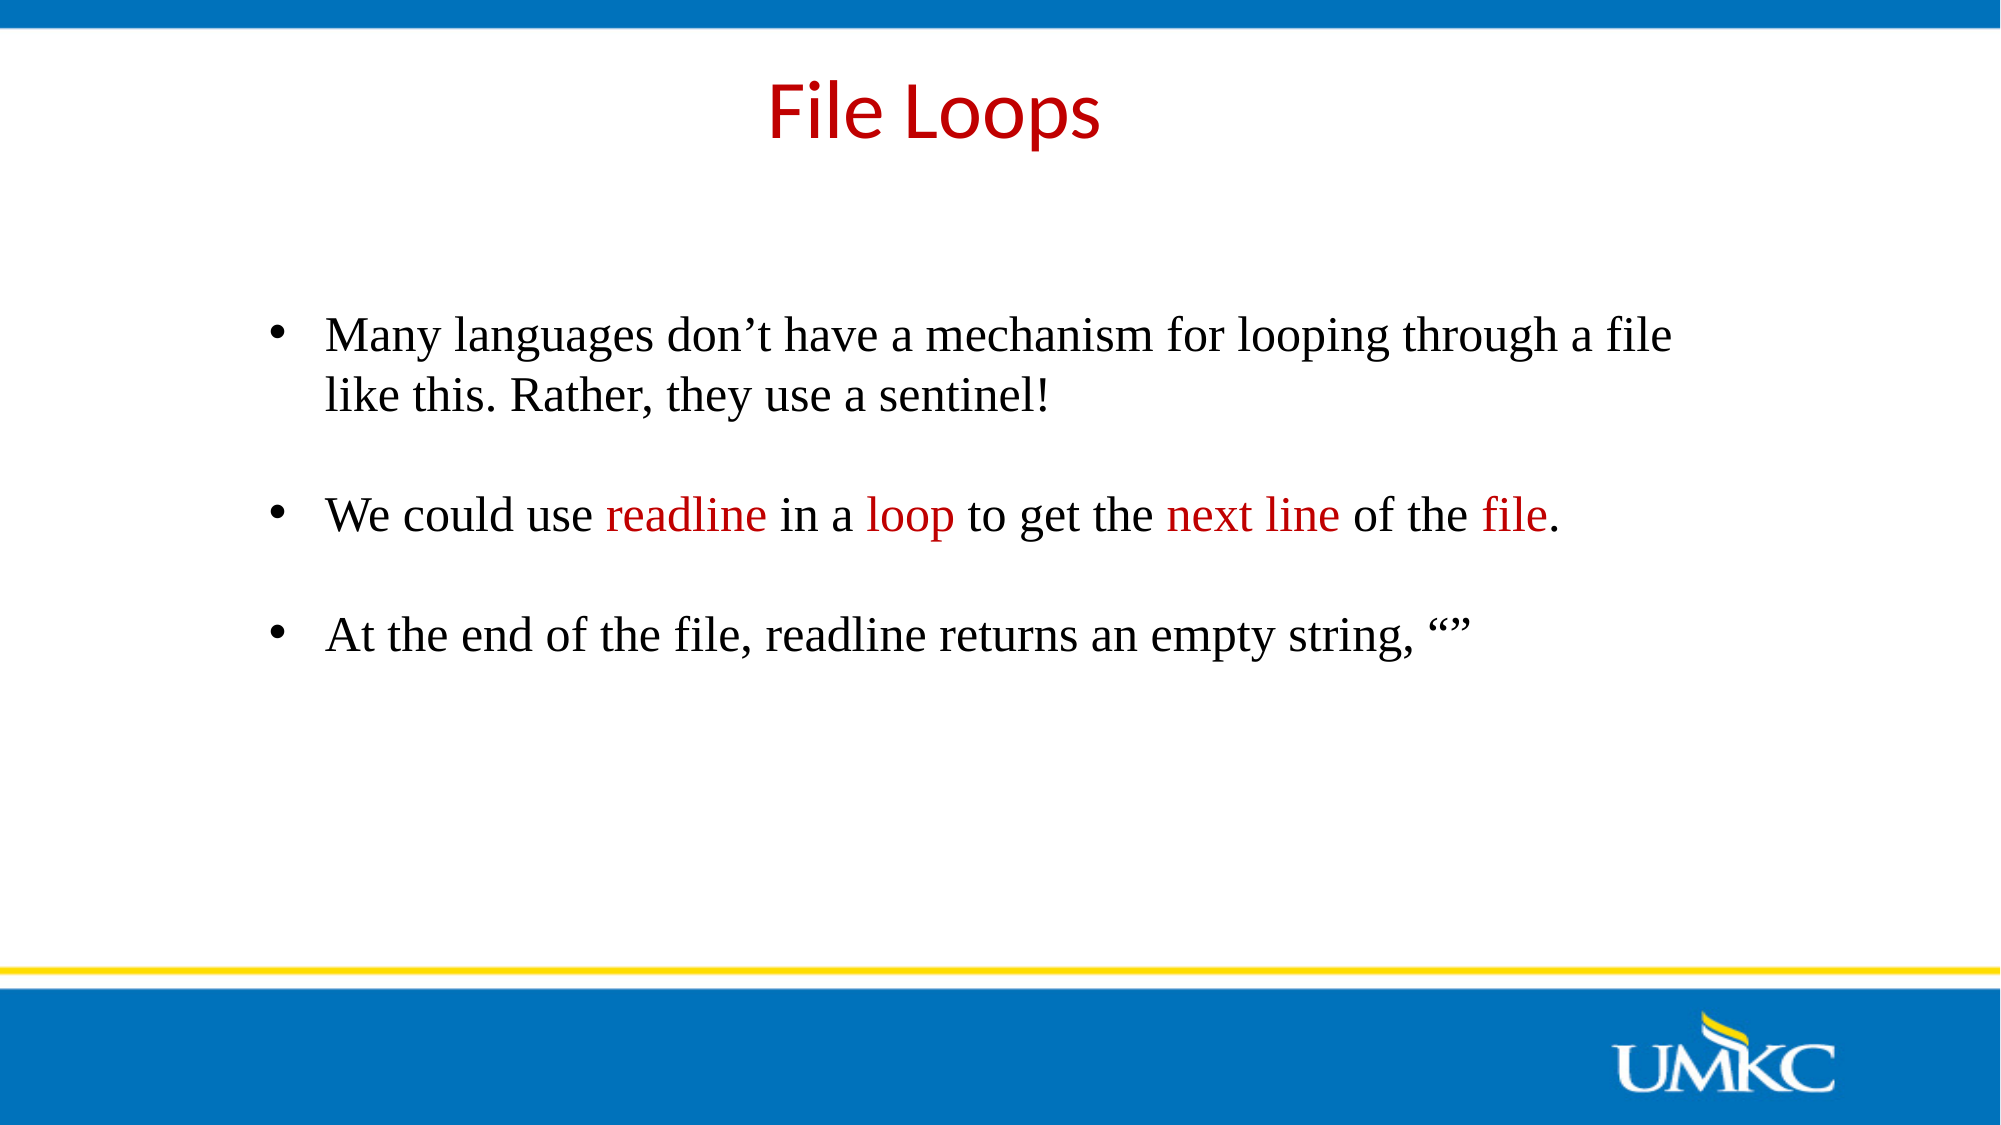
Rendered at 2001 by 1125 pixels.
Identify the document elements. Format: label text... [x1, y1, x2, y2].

picture [0, 0, 2001, 1125]
title File Loops [0, 48, 1898, 250]
text_box Many languages don’t have a mechanism for looping through a file like this. Rather, they use a sentinel! We could use readline in a loop to get the next line of the file. At the end of the file, readline returns an empty string, “” [268, 300, 1677, 662]
